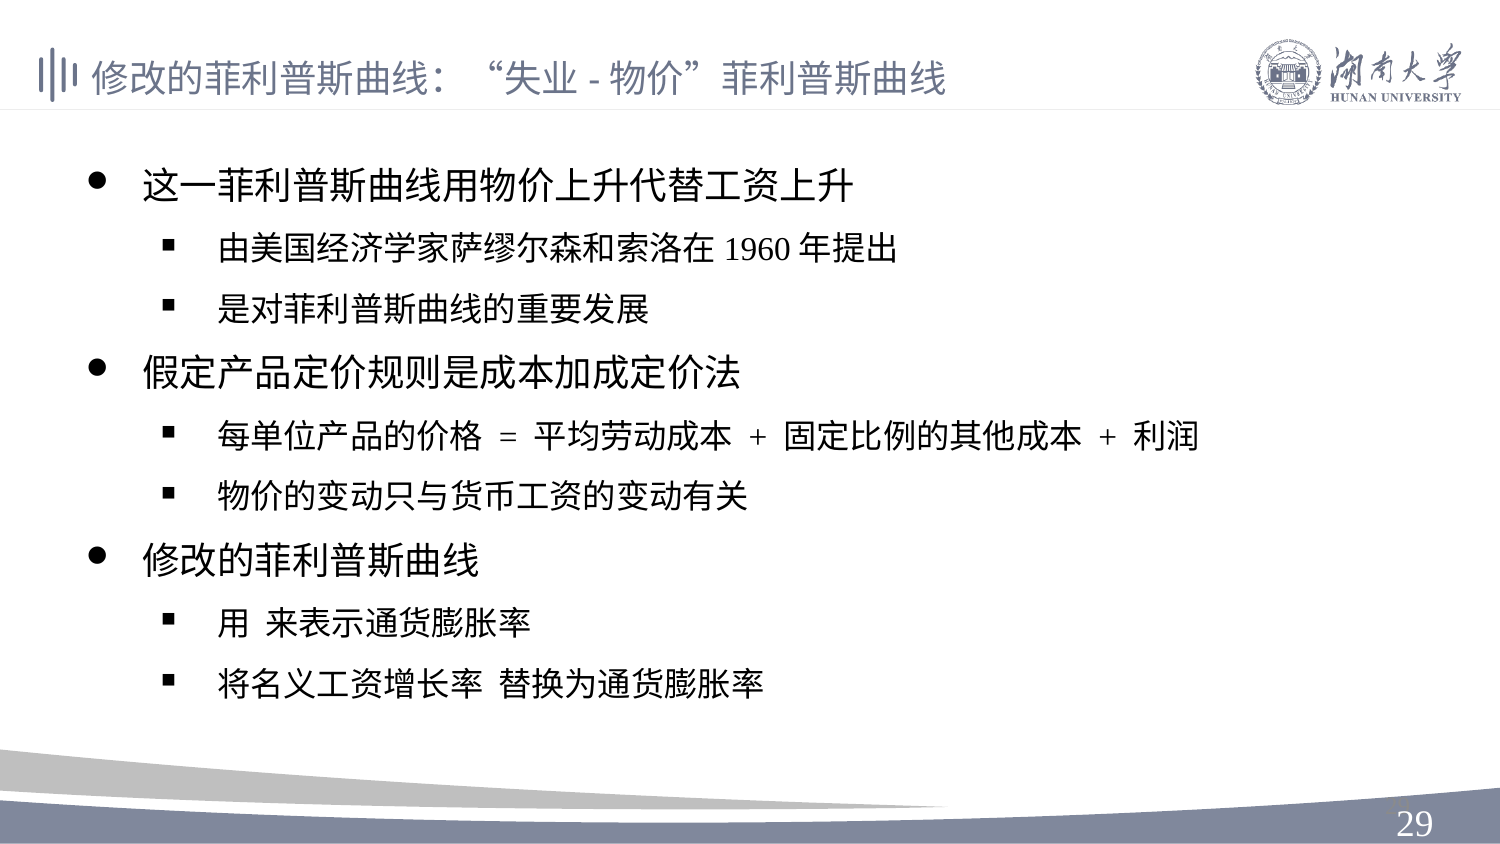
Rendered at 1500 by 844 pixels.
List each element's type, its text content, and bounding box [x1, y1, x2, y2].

slide_number 29 [1074, 782, 1425, 827]
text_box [39, 47, 78, 103]
picture [1249, 33, 1465, 109]
text_box 修改的菲利普斯曲线：“失业-物价”菲利普斯曲线 [78, 47, 1175, 108]
